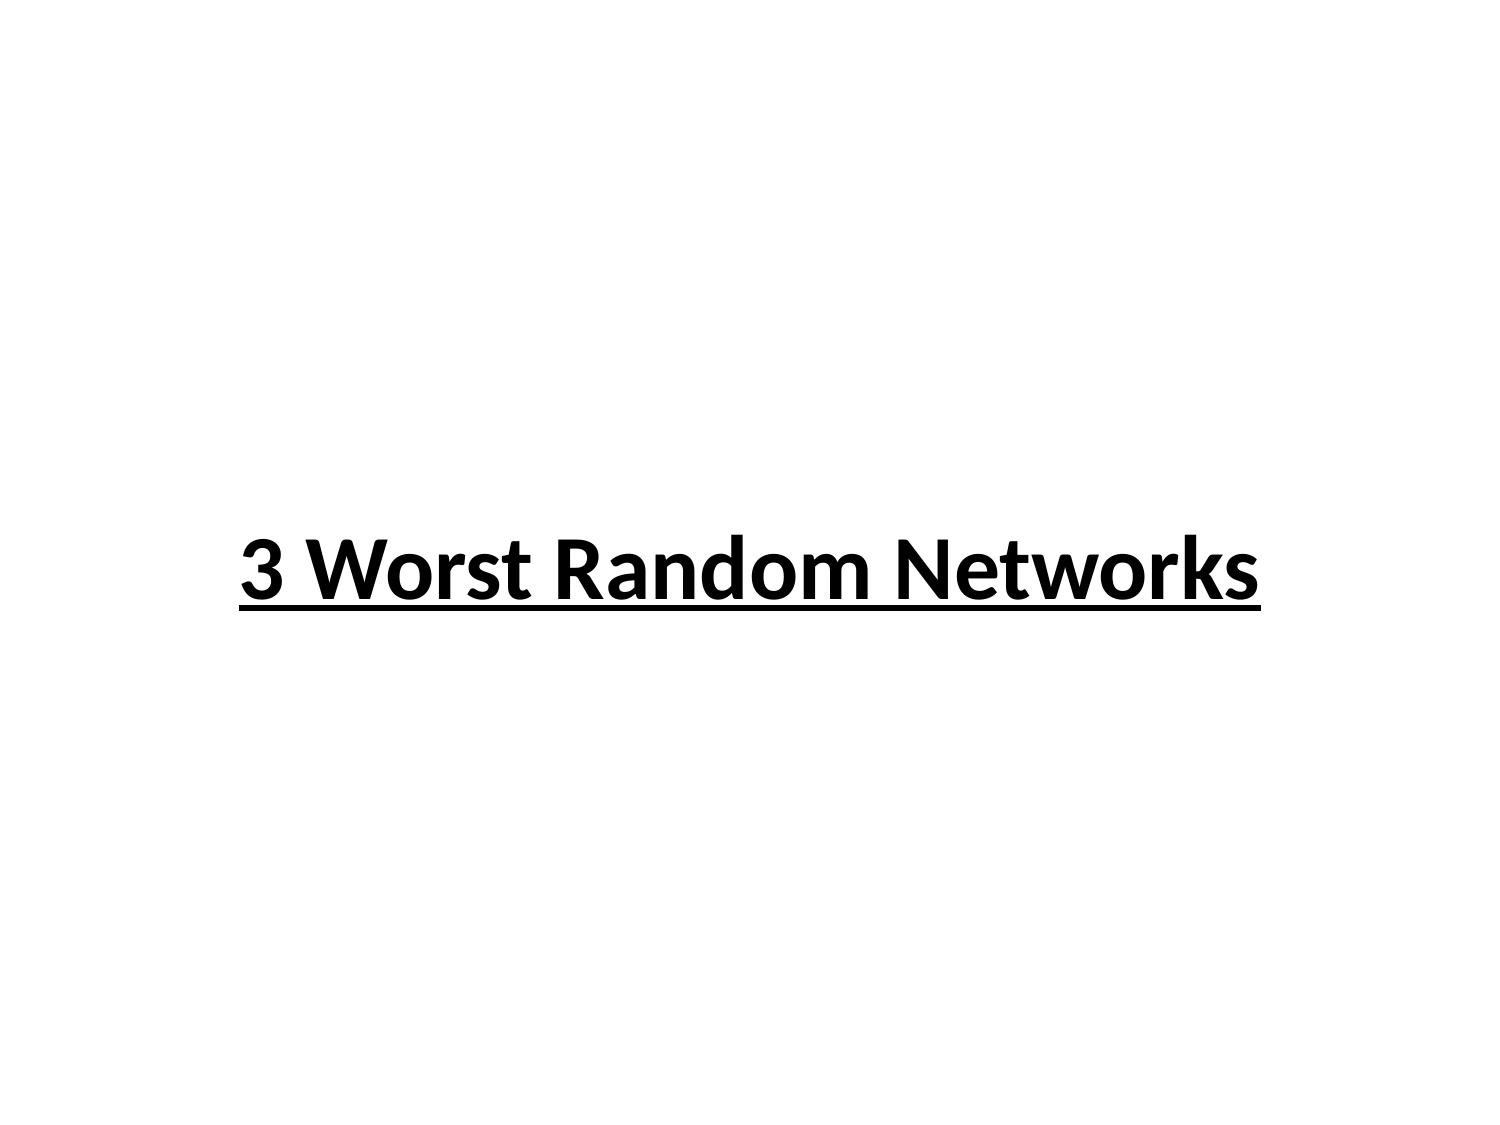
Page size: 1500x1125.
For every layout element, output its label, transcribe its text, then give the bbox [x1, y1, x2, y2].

title 3 Worst Random Networks [0, 0, 1500, 1125]
